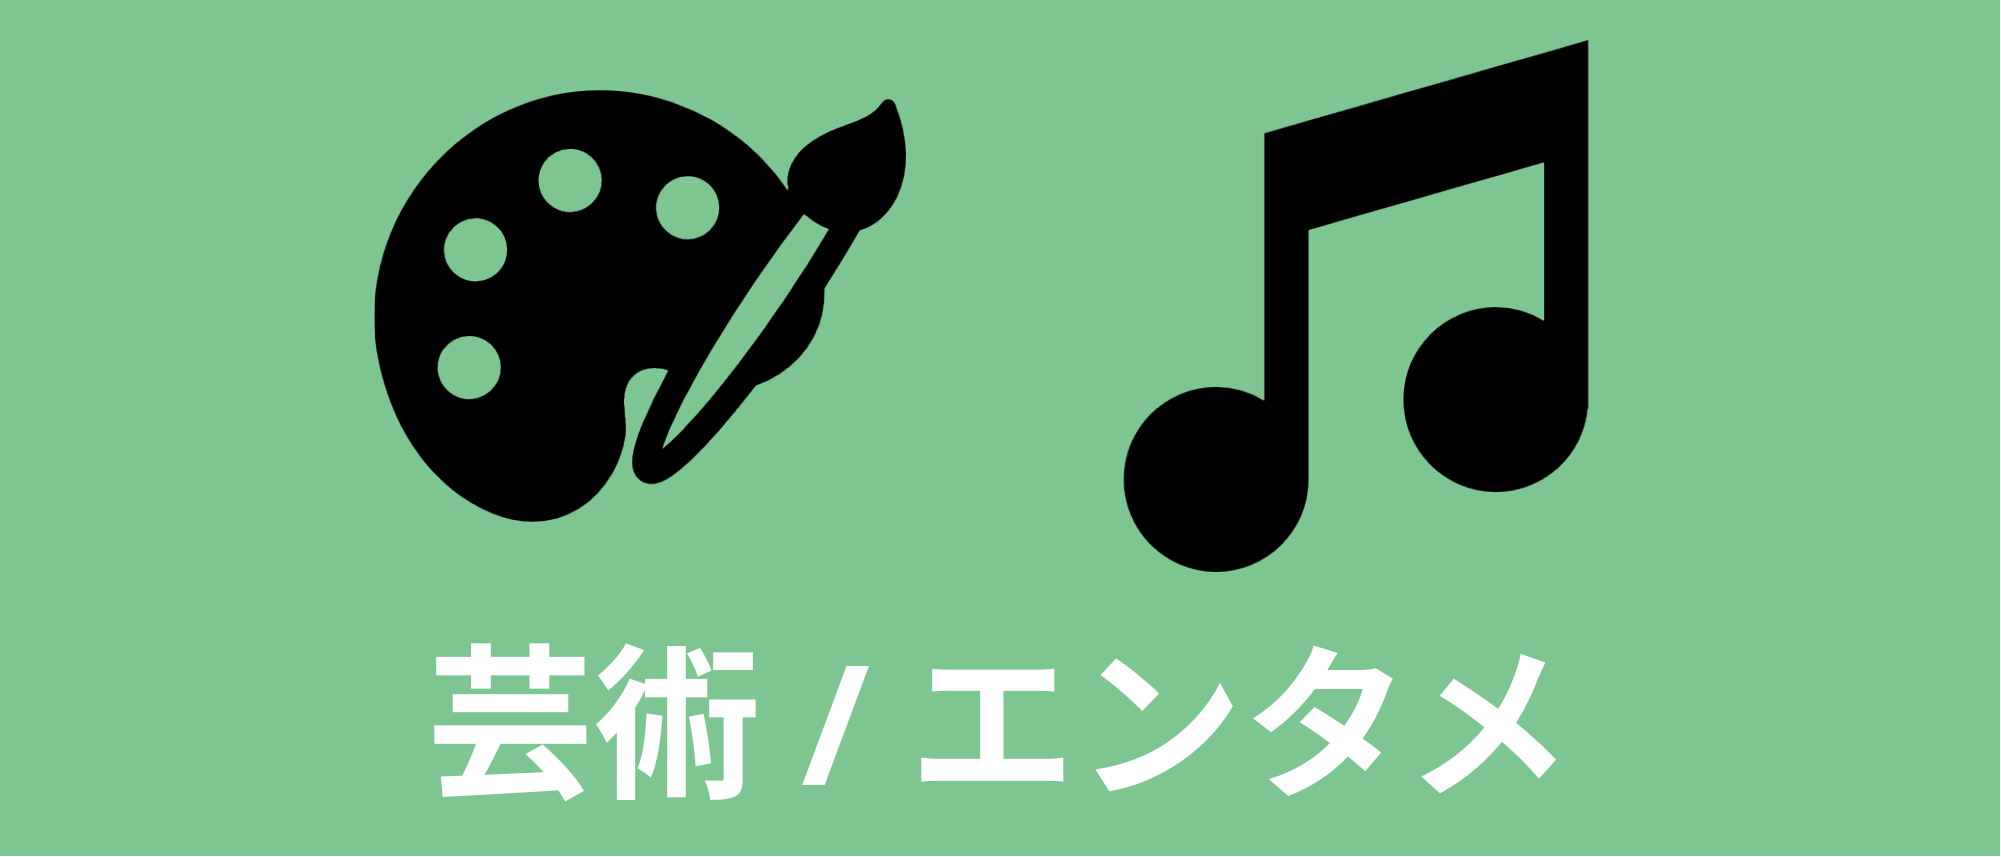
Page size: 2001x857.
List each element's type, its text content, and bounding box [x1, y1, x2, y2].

text_box 芸術/エンタメ [0, 611, 2000, 826]
text_box [373, 39, 907, 573]
text_box [1089, 39, 1623, 573]
